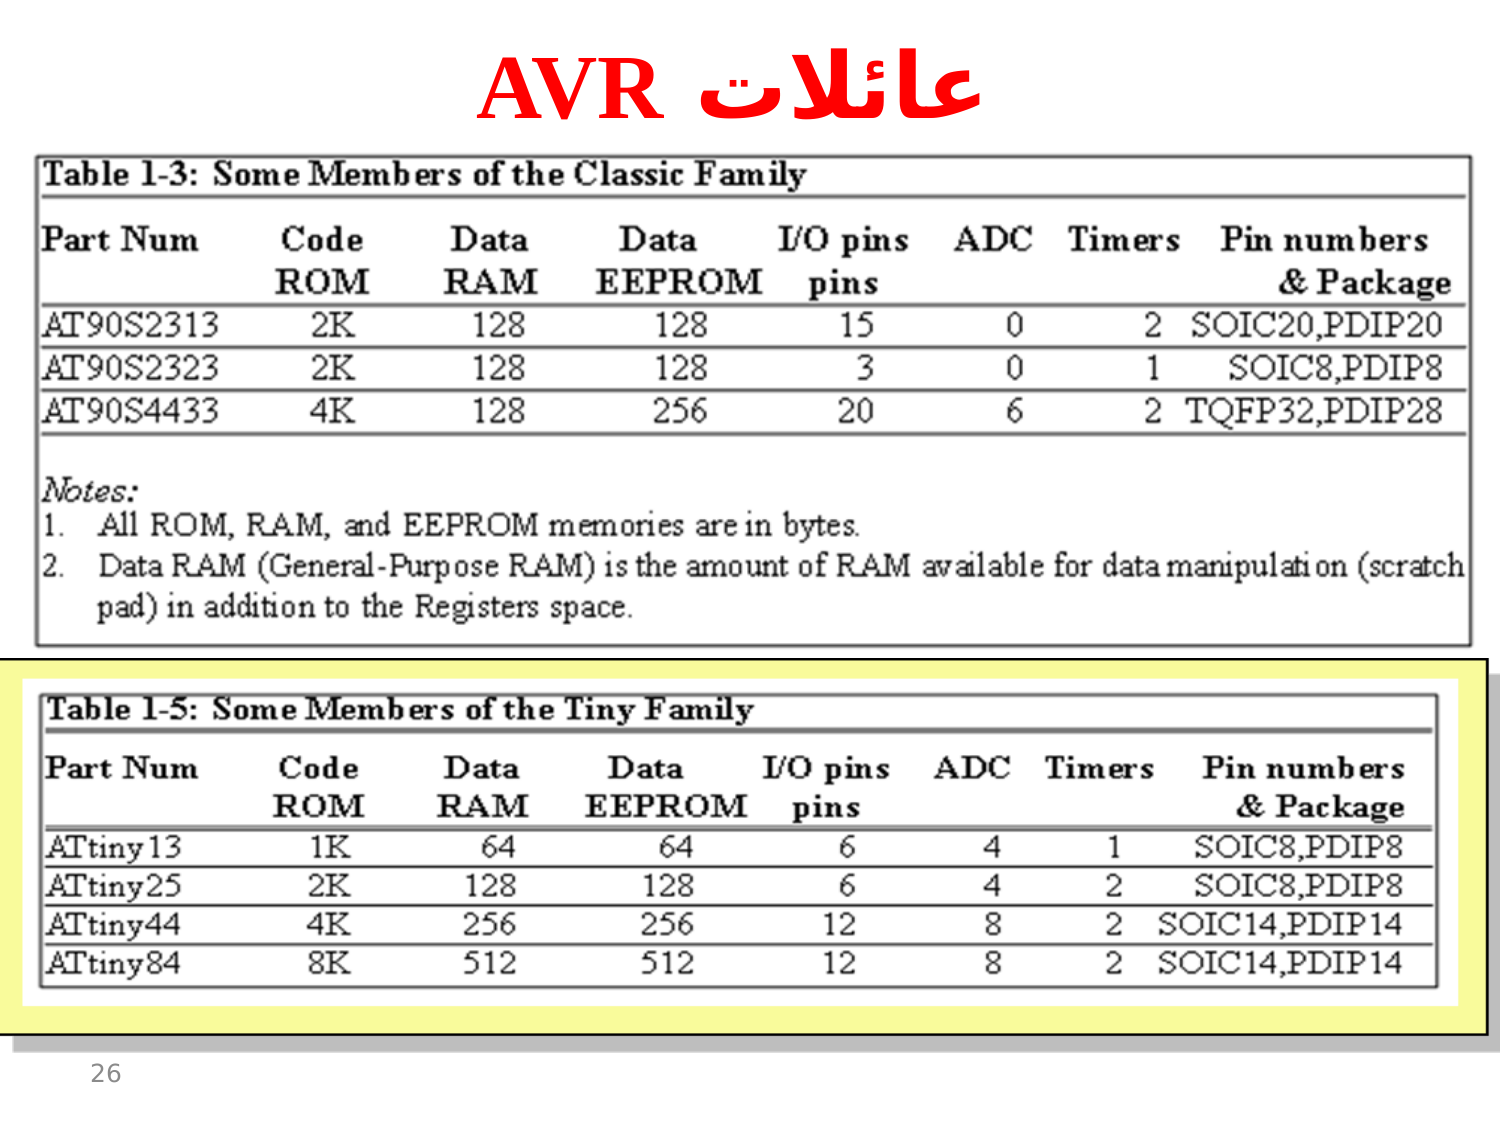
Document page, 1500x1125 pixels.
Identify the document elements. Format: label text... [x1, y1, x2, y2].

picture [0, 147, 1500, 1053]
text_box عائلات AVR [462, 19, 1005, 144]
slide_number 26 [75, 1060, 425, 1103]
